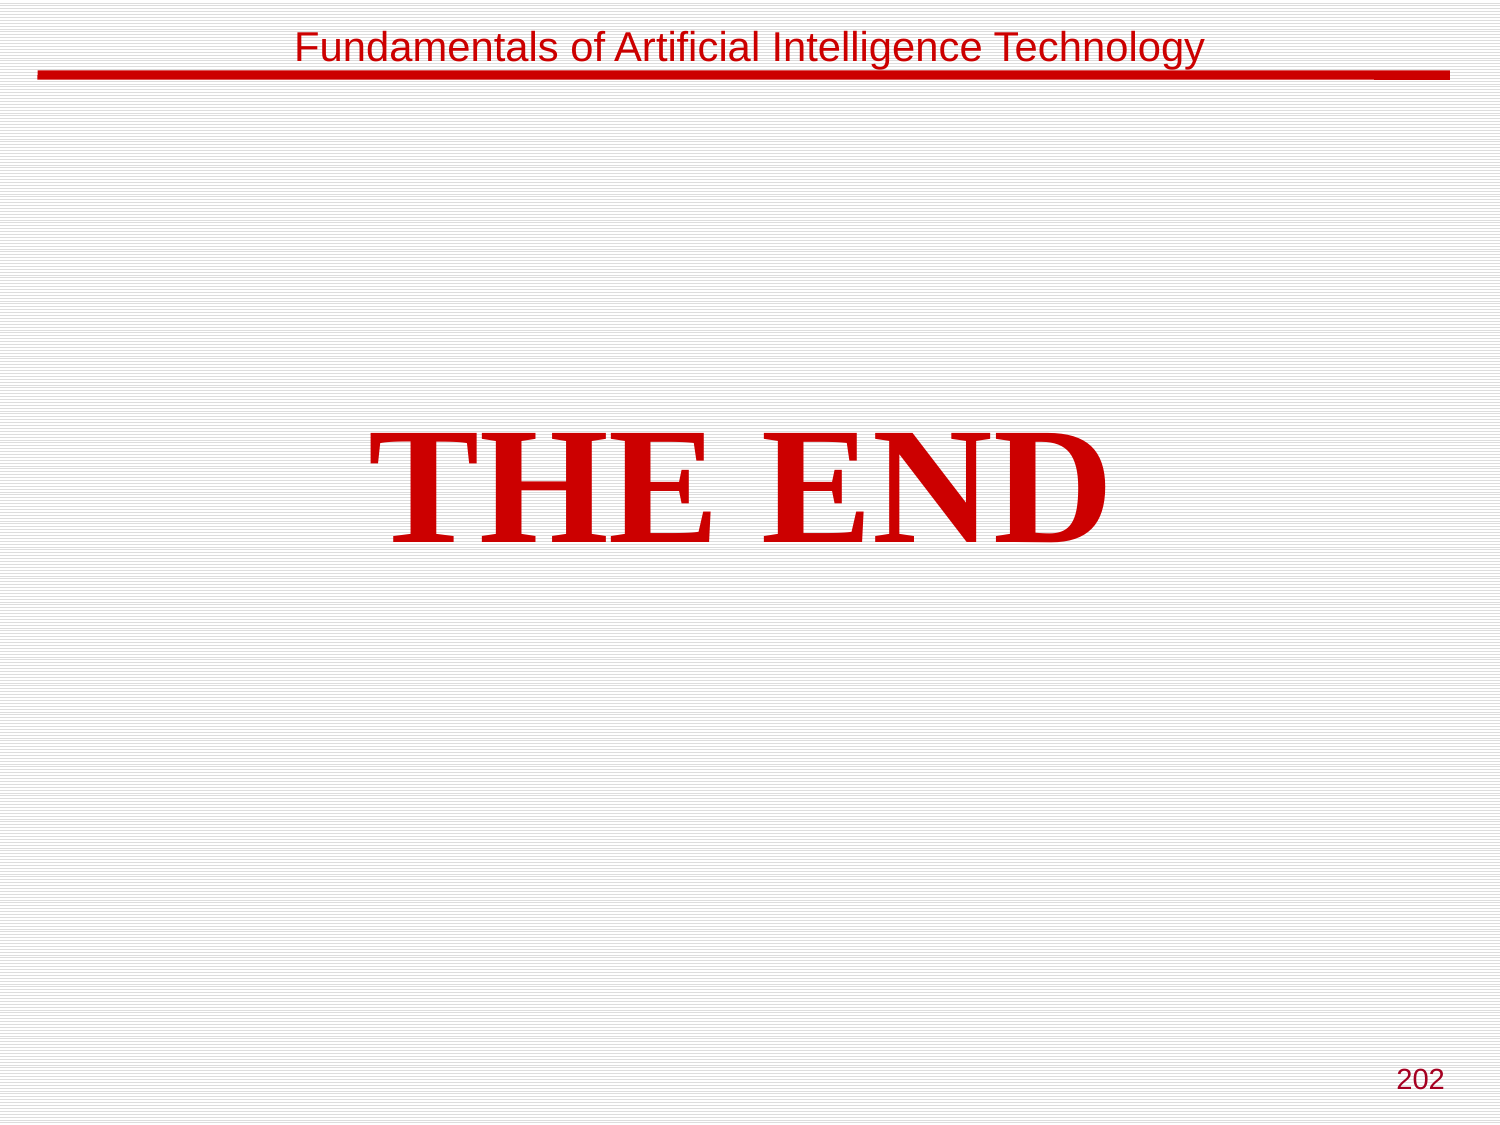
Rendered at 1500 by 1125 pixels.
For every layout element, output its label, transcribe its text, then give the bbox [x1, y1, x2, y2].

text_box Fundamentals of Artificial Intelligence Technology [0, 12, 1500, 78]
list THE END [32, 126, 1450, 1013]
slide_number 202 [1110, 1052, 1461, 1125]
